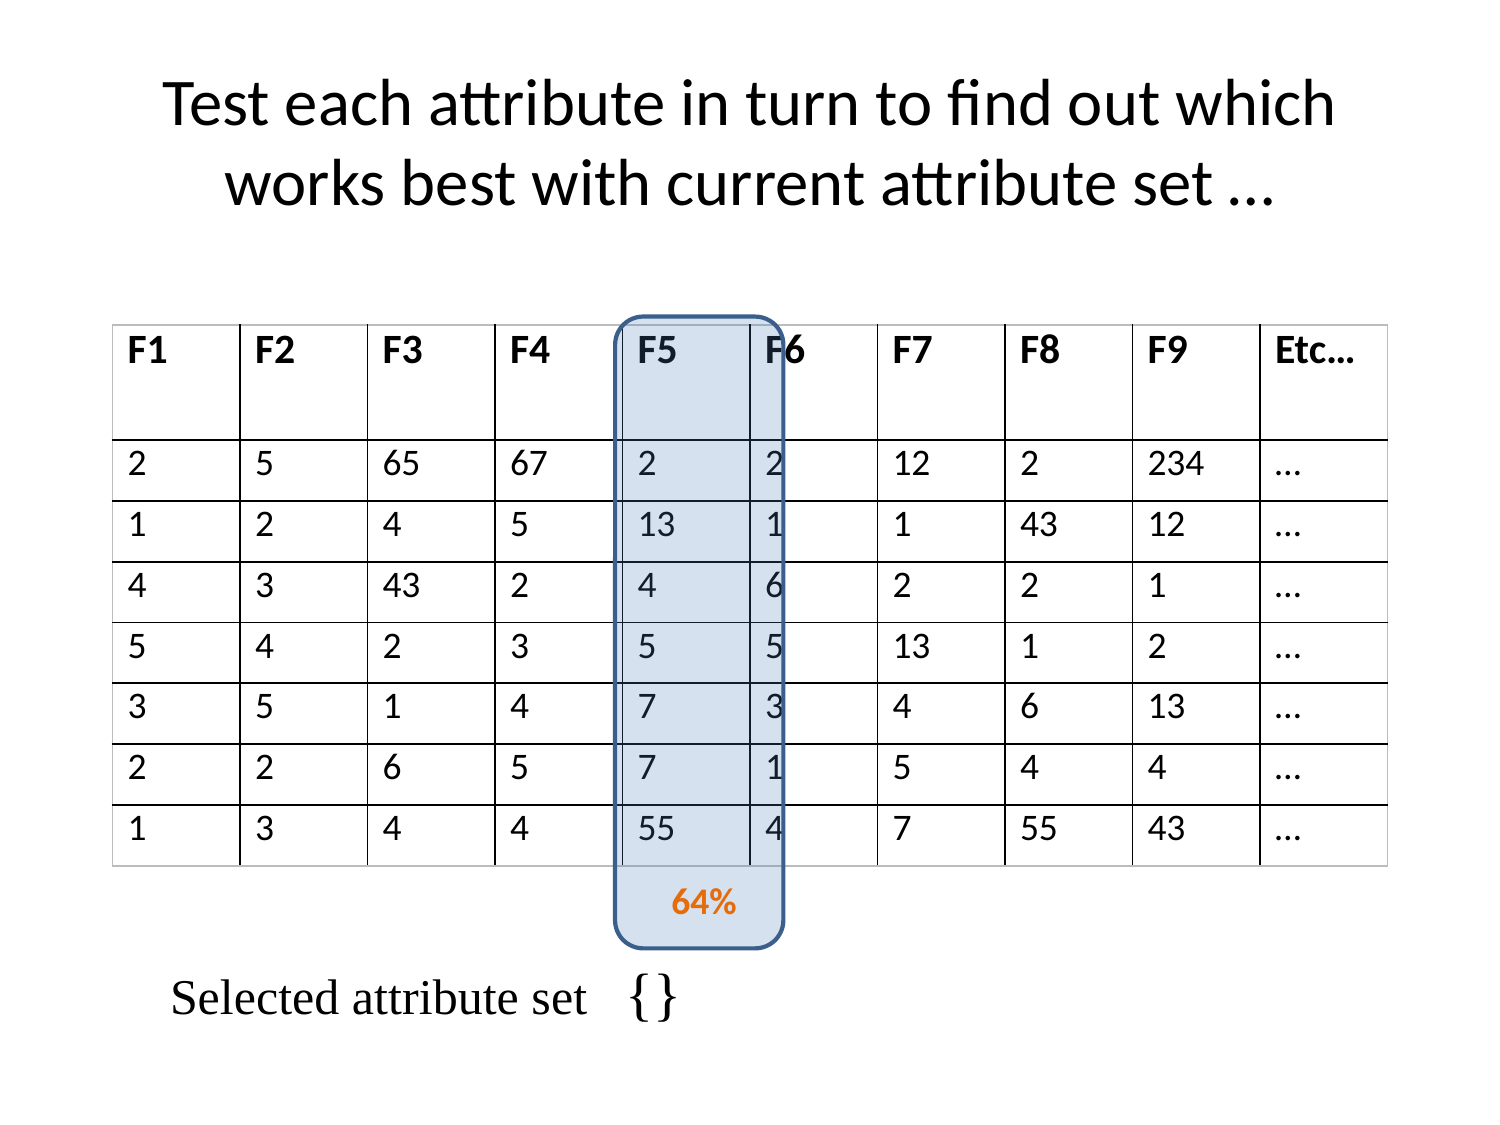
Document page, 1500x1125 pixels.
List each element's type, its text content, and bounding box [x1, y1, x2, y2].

table_cell 1 [878, 502, 1004, 561]
table_cell 234 [1133, 441, 1259, 500]
table_cell 4 [368, 806, 494, 865]
table_cell 7 [878, 806, 1004, 865]
table_cell 65 [368, 441, 494, 500]
table_cell 5 [786, 623, 877, 682]
table_cell 2 [496, 563, 612, 622]
table_cell 67 [496, 441, 613, 500]
table_cell 2 [113, 441, 239, 500]
table_cell 2 [878, 563, 1004, 622]
table_cell 2 [241, 745, 367, 804]
table_cell 13 [878, 623, 1004, 682]
table_cell 3 [241, 806, 367, 865]
text_box 64% [656, 870, 752, 930]
table_cell 43 [1133, 806, 1259, 865]
table_cell 5 [496, 502, 613, 561]
table_cell 43 [1006, 502, 1132, 561]
table_cell 4 [368, 502, 494, 561]
table_cell … [1261, 745, 1387, 804]
table_cell 5 [241, 441, 367, 500]
table_cell 1 [1006, 623, 1132, 682]
table_cell 6 [786, 563, 877, 622]
table_cell 1 [1133, 563, 1259, 622]
table_cell 3 [786, 684, 877, 743]
table_cell 5 [496, 745, 612, 804]
table_cell … [1261, 502, 1387, 561]
text_box [612, 314, 786, 951]
table_cell 4 [1006, 745, 1132, 804]
table_header F4 [496, 326, 618, 439]
table_header F8 [1006, 326, 1132, 439]
table_header F7 [878, 326, 1004, 439]
table_cell 1 [113, 502, 239, 561]
table_cell 4 [878, 684, 1004, 743]
table_cell 2 [241, 502, 367, 561]
table_cell 1 [786, 502, 877, 561]
table_cell 1 [786, 745, 877, 804]
table_header Etc… [1261, 326, 1387, 439]
table_cell … [1261, 684, 1387, 743]
table_header F2 [241, 326, 367, 439]
table_cell 3 [113, 684, 239, 743]
table_cell … [1261, 441, 1387, 500]
table_cell … [1261, 563, 1387, 622]
table_cell 2 [1133, 623, 1259, 682]
table_cell 2 [786, 441, 877, 500]
table_cell … [1261, 806, 1387, 865]
text_box Selected attribute set {} [155, 948, 697, 1034]
table_cell 6 [368, 745, 494, 804]
table_cell 6 [1006, 684, 1132, 743]
table_cell 55 [1006, 806, 1132, 865]
table_cell 4 [786, 806, 877, 865]
table_cell 1 [113, 806, 239, 865]
table_cell 5 [113, 623, 239, 682]
table_cell 12 [1133, 502, 1259, 561]
table_header F9 [1133, 326, 1259, 439]
table_cell 4 [241, 623, 367, 682]
table_cell 3 [241, 563, 367, 622]
table_cell 5 [878, 745, 1004, 804]
table_header F1 [113, 326, 239, 439]
table_cell 4 [496, 806, 612, 865]
table_cell 1 [368, 684, 494, 743]
table_cell 2 [368, 623, 494, 682]
table_cell 3 [496, 623, 612, 682]
table_cell 2 [1006, 441, 1132, 500]
table_cell 4 [1133, 745, 1259, 804]
table_cell 2 [113, 745, 239, 804]
table_cell … [1261, 623, 1387, 682]
table_cell 43 [368, 563, 494, 622]
table_cell 12 [878, 441, 1004, 500]
table_cell 4 [496, 684, 612, 743]
table_header F3 [368, 326, 494, 439]
table_header F6 [780, 326, 877, 439]
table_cell 5 [241, 684, 367, 743]
table_cell 2 [1006, 563, 1132, 622]
table_cell 4 [113, 563, 239, 622]
table_cell 13 [1133, 684, 1259, 743]
title Test each attribute in turn to find out which works best with current attribute set … [75, 45, 1425, 233]
